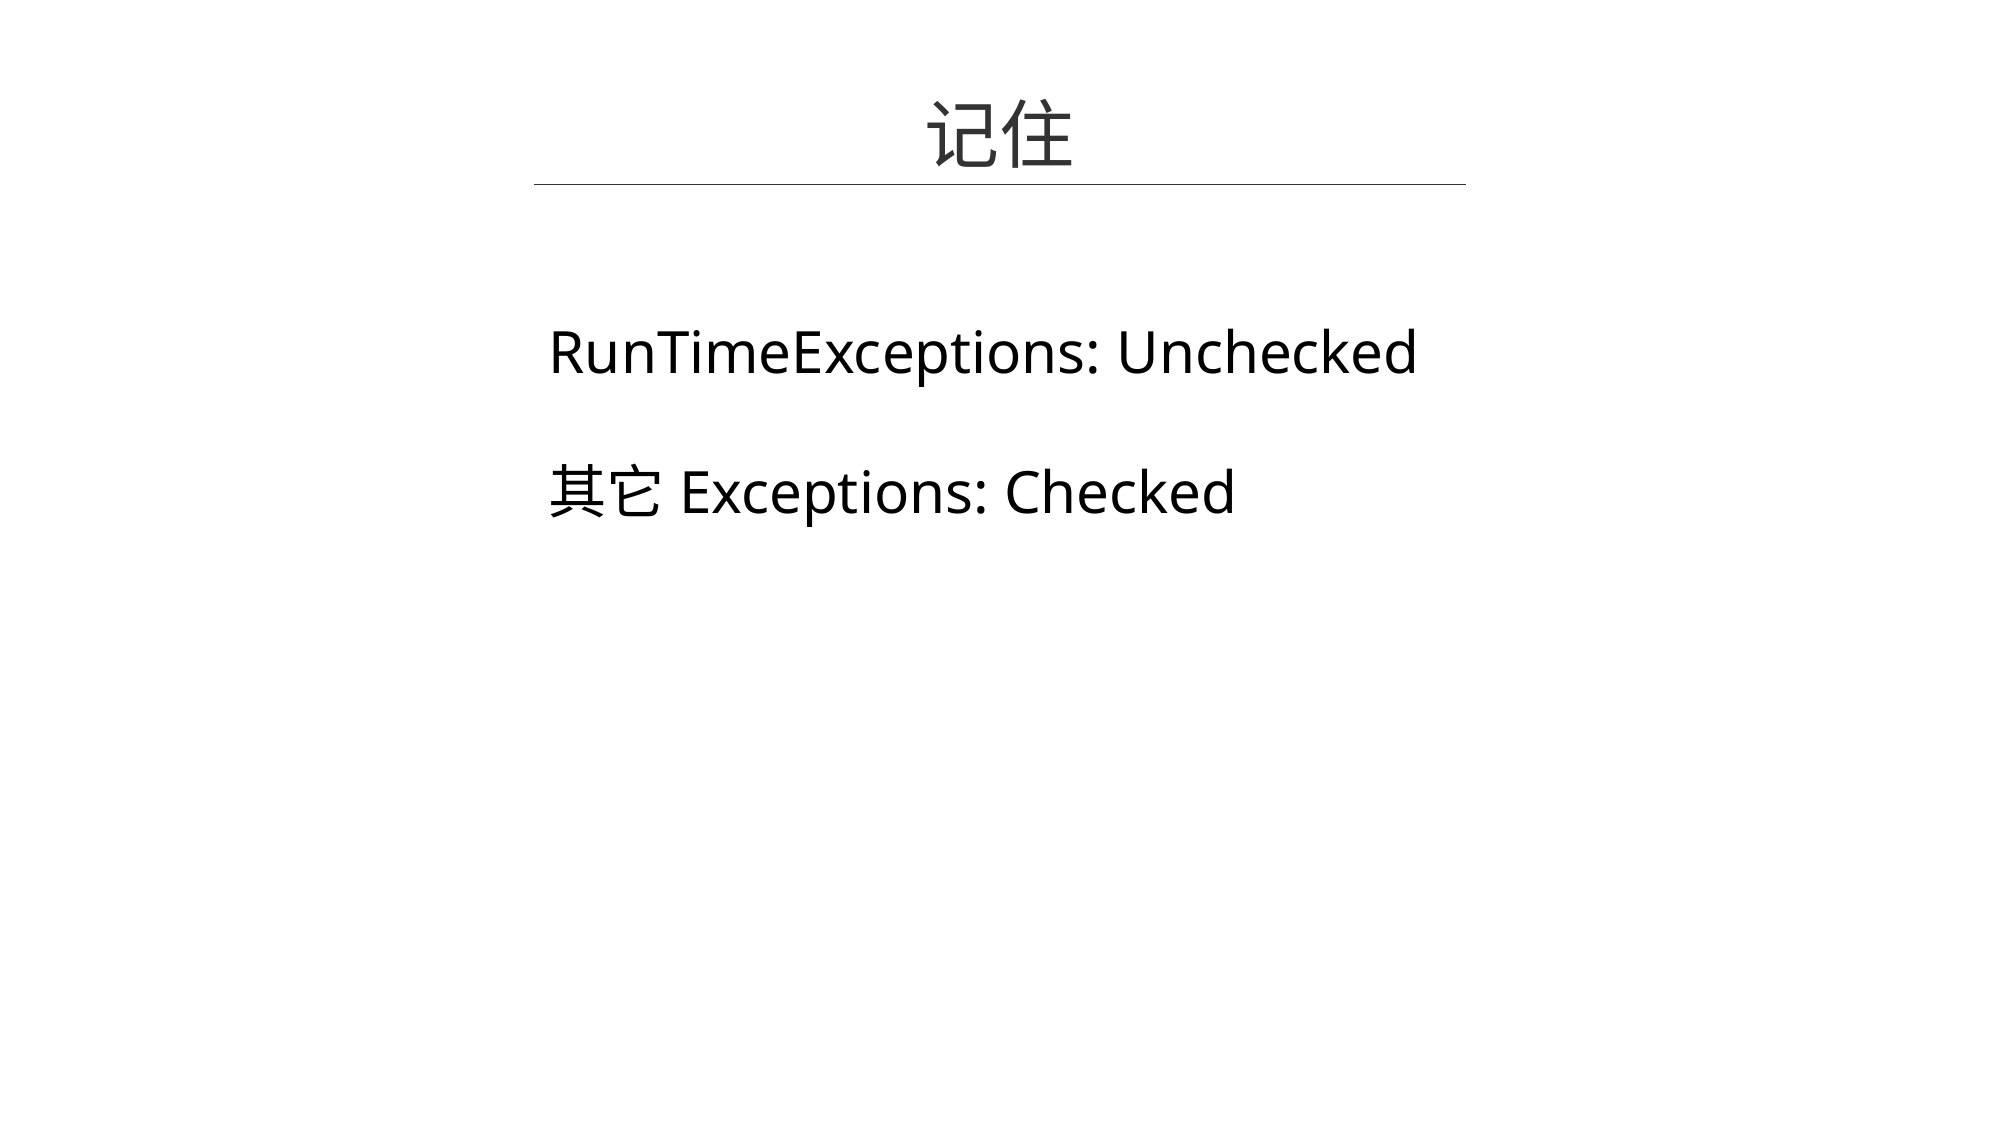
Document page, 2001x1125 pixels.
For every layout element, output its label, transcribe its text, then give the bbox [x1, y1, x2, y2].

text_box 记住 [629, 80, 1371, 184]
text_box RunTimeExceptions: Unchecked 其它Exceptions: Checked [533, 308, 1681, 533]
